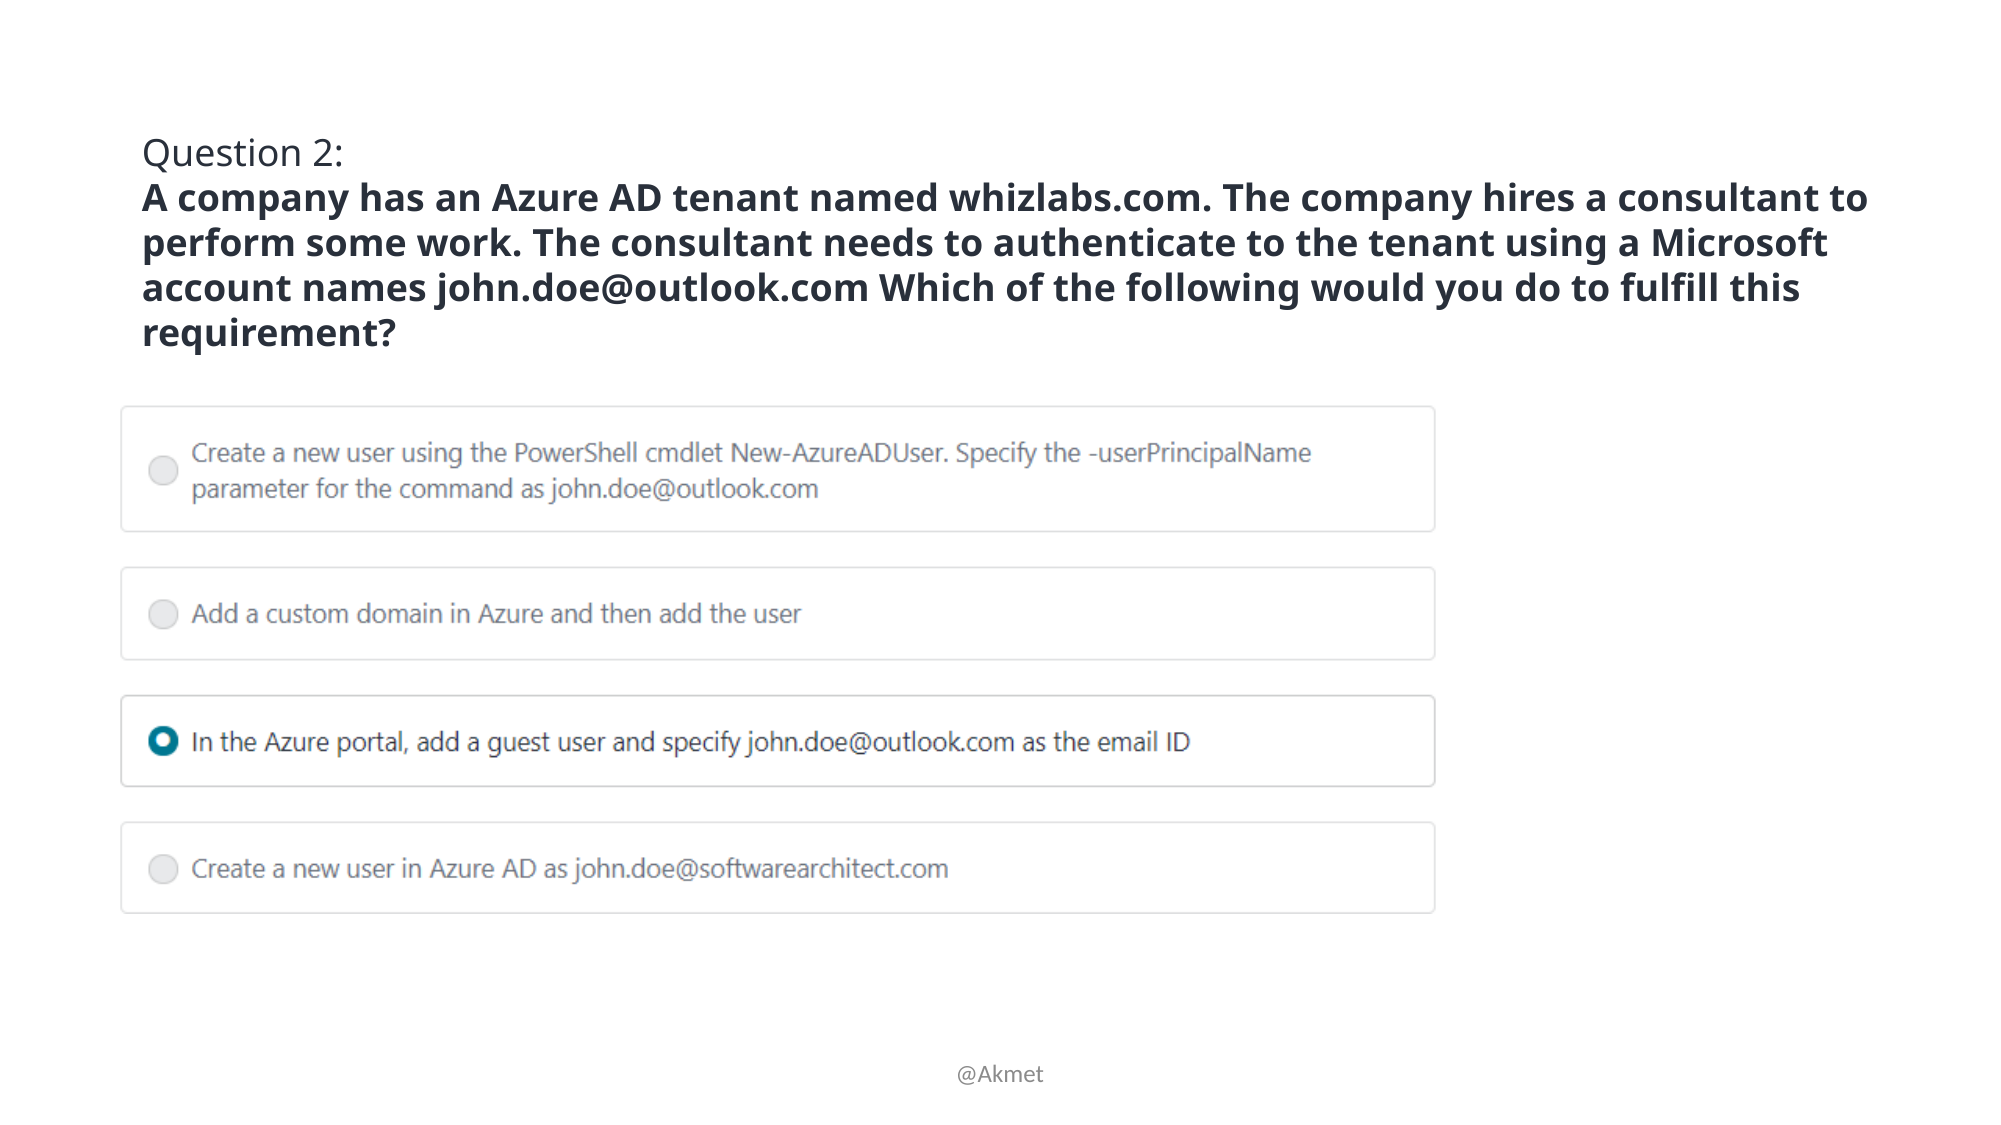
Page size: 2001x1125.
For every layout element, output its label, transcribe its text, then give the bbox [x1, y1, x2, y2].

footer @Akmet [662, 1042, 1338, 1103]
text_box Question 2: A company has an Azure AD tenant named whizlabs.com. The company hires a consultant to perform some work. The consultant needs to authenticate to the tenant using a Microsoft account names john.doe@outlook.com Which of the following would you do to fulfill this requirement? [127, 121, 1894, 407]
picture [105, 384, 1439, 914]
